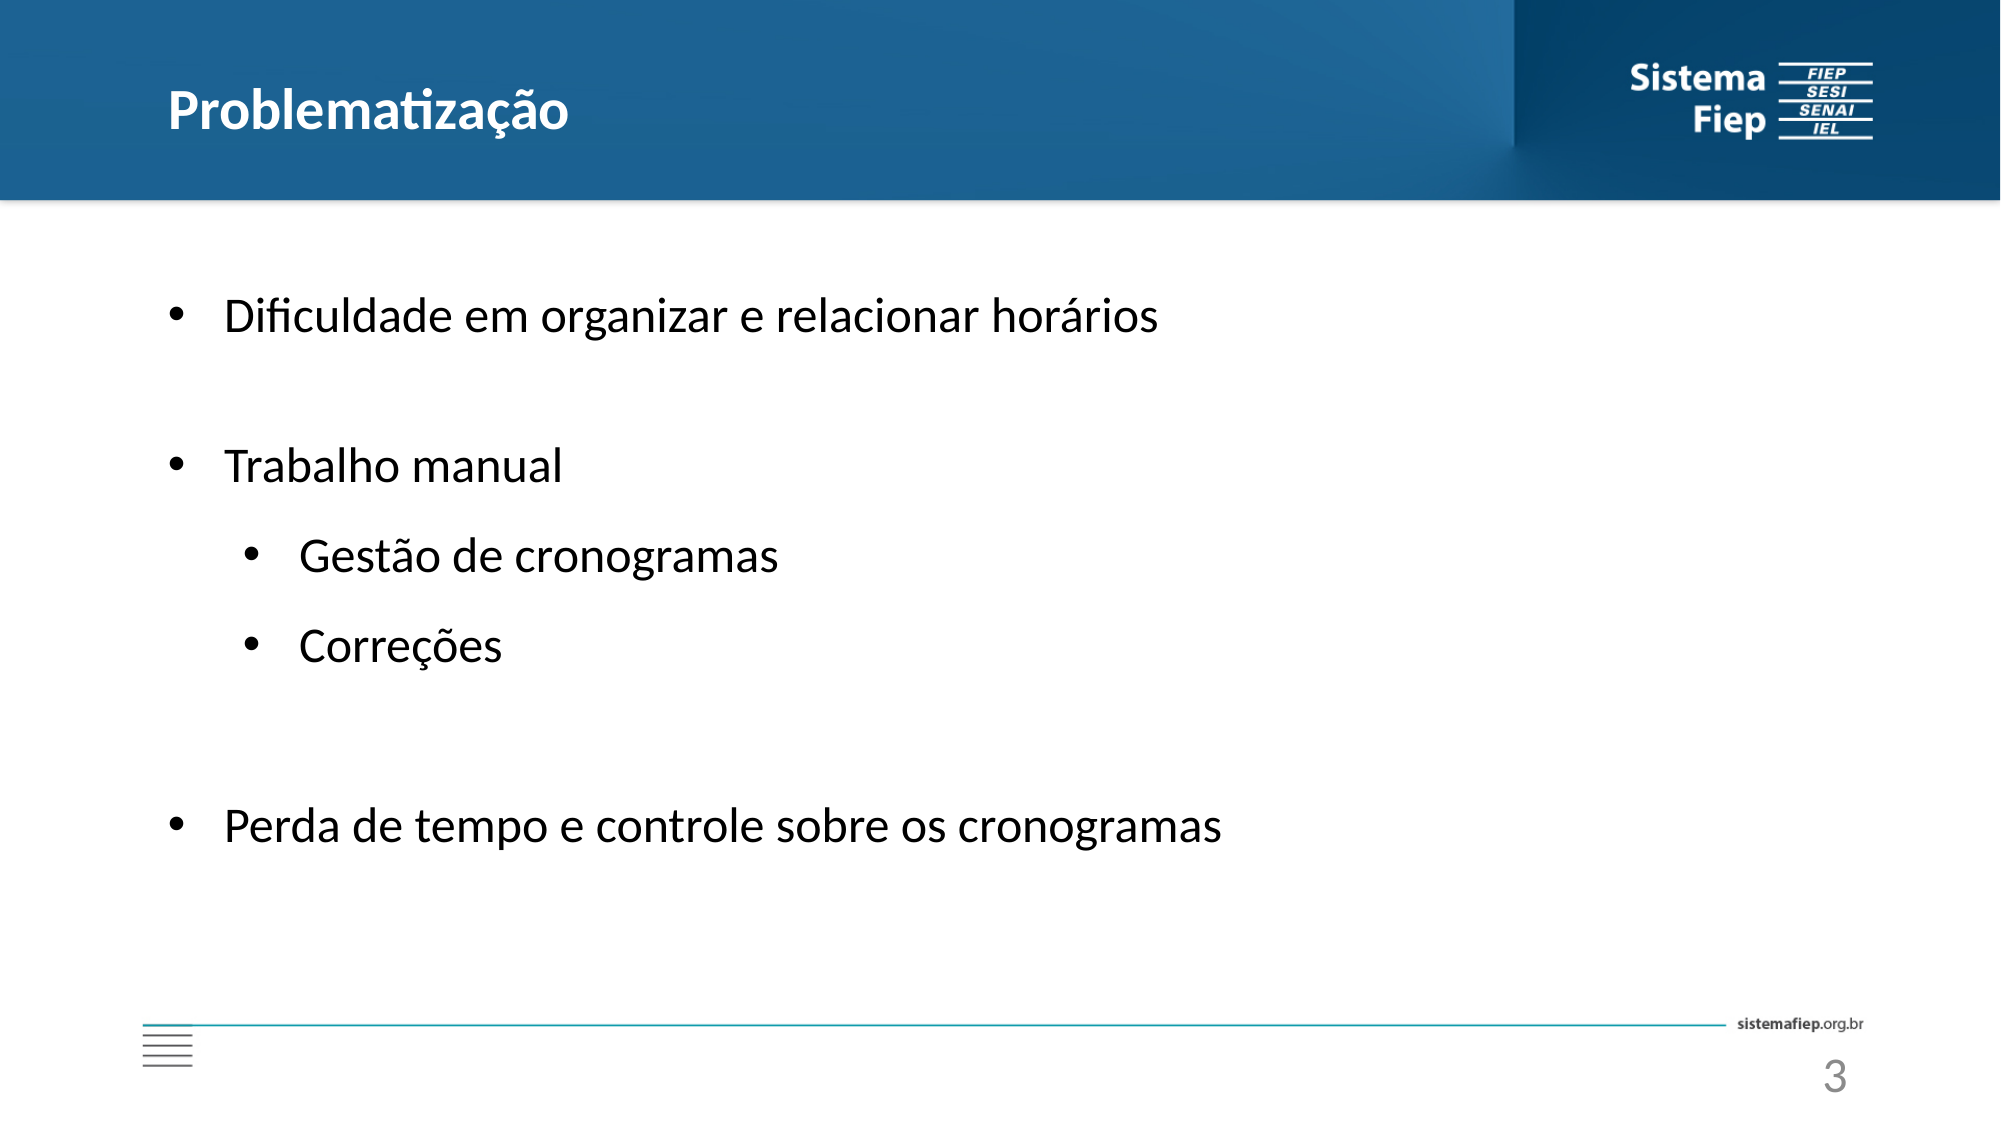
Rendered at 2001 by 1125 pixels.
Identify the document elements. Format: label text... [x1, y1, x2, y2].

slide_number 3 [1412, 1042, 1863, 1103]
text_box Dificuldade em organizar e relacionar horários Trabalho manual Gestão de cronogramas Correções Perda de tempo e controle sobre os cronogramas [153, 245, 1863, 951]
picture [0, 0, 2001, 1125]
text_box Problematização [153, 71, 1489, 191]
